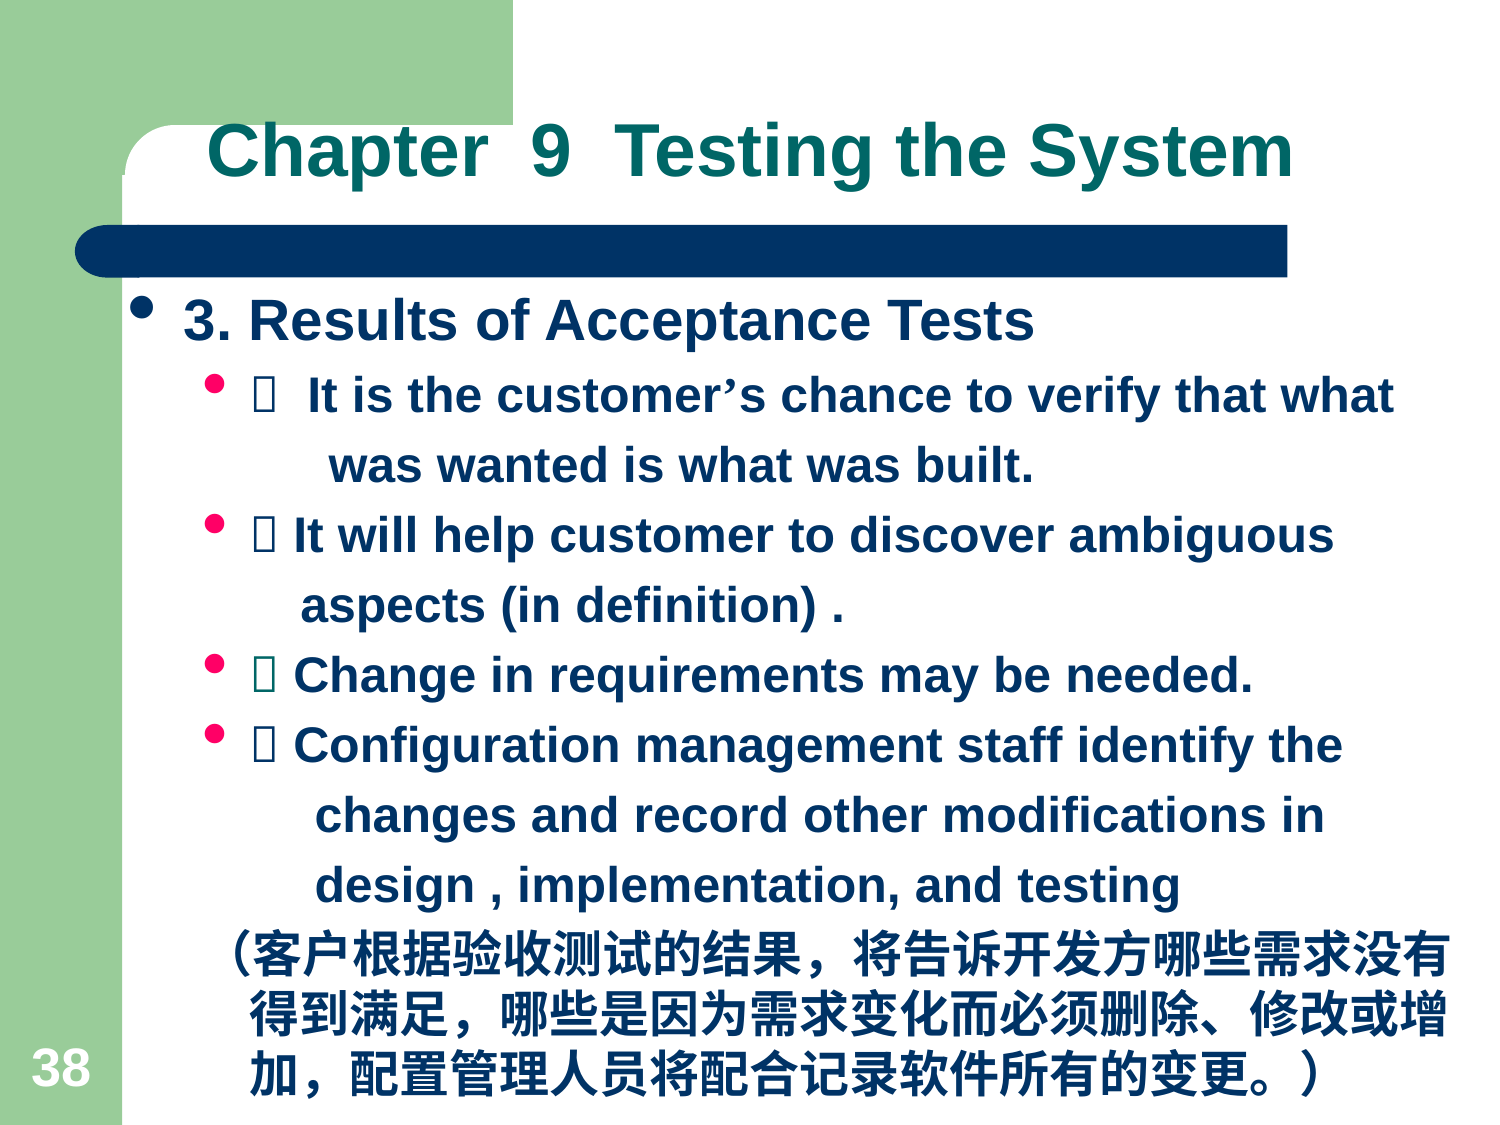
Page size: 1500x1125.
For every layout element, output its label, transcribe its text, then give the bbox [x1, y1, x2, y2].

slide_number 38 [13, 1024, 111, 1106]
list 3. Results of Acceptance Tests  It is the customer’s chance to verify that what was wanted is what was built.  It will help customer to discover ambiguous aspects (in definition) .  Change in requirements may be needed.  Configuration management staff identify the changes and record other modifications in design , implementation, and testing （客户根据验收测试的结果，将告诉开发方哪些需求没有得到满足，哪些是因为需求变化而必须删除、修改或增加，配置管理人员将配合记录软件所有的变更。） [112, 275, 1500, 1125]
title Chapter 9 Testing the System [150, 62, 1463, 200]
